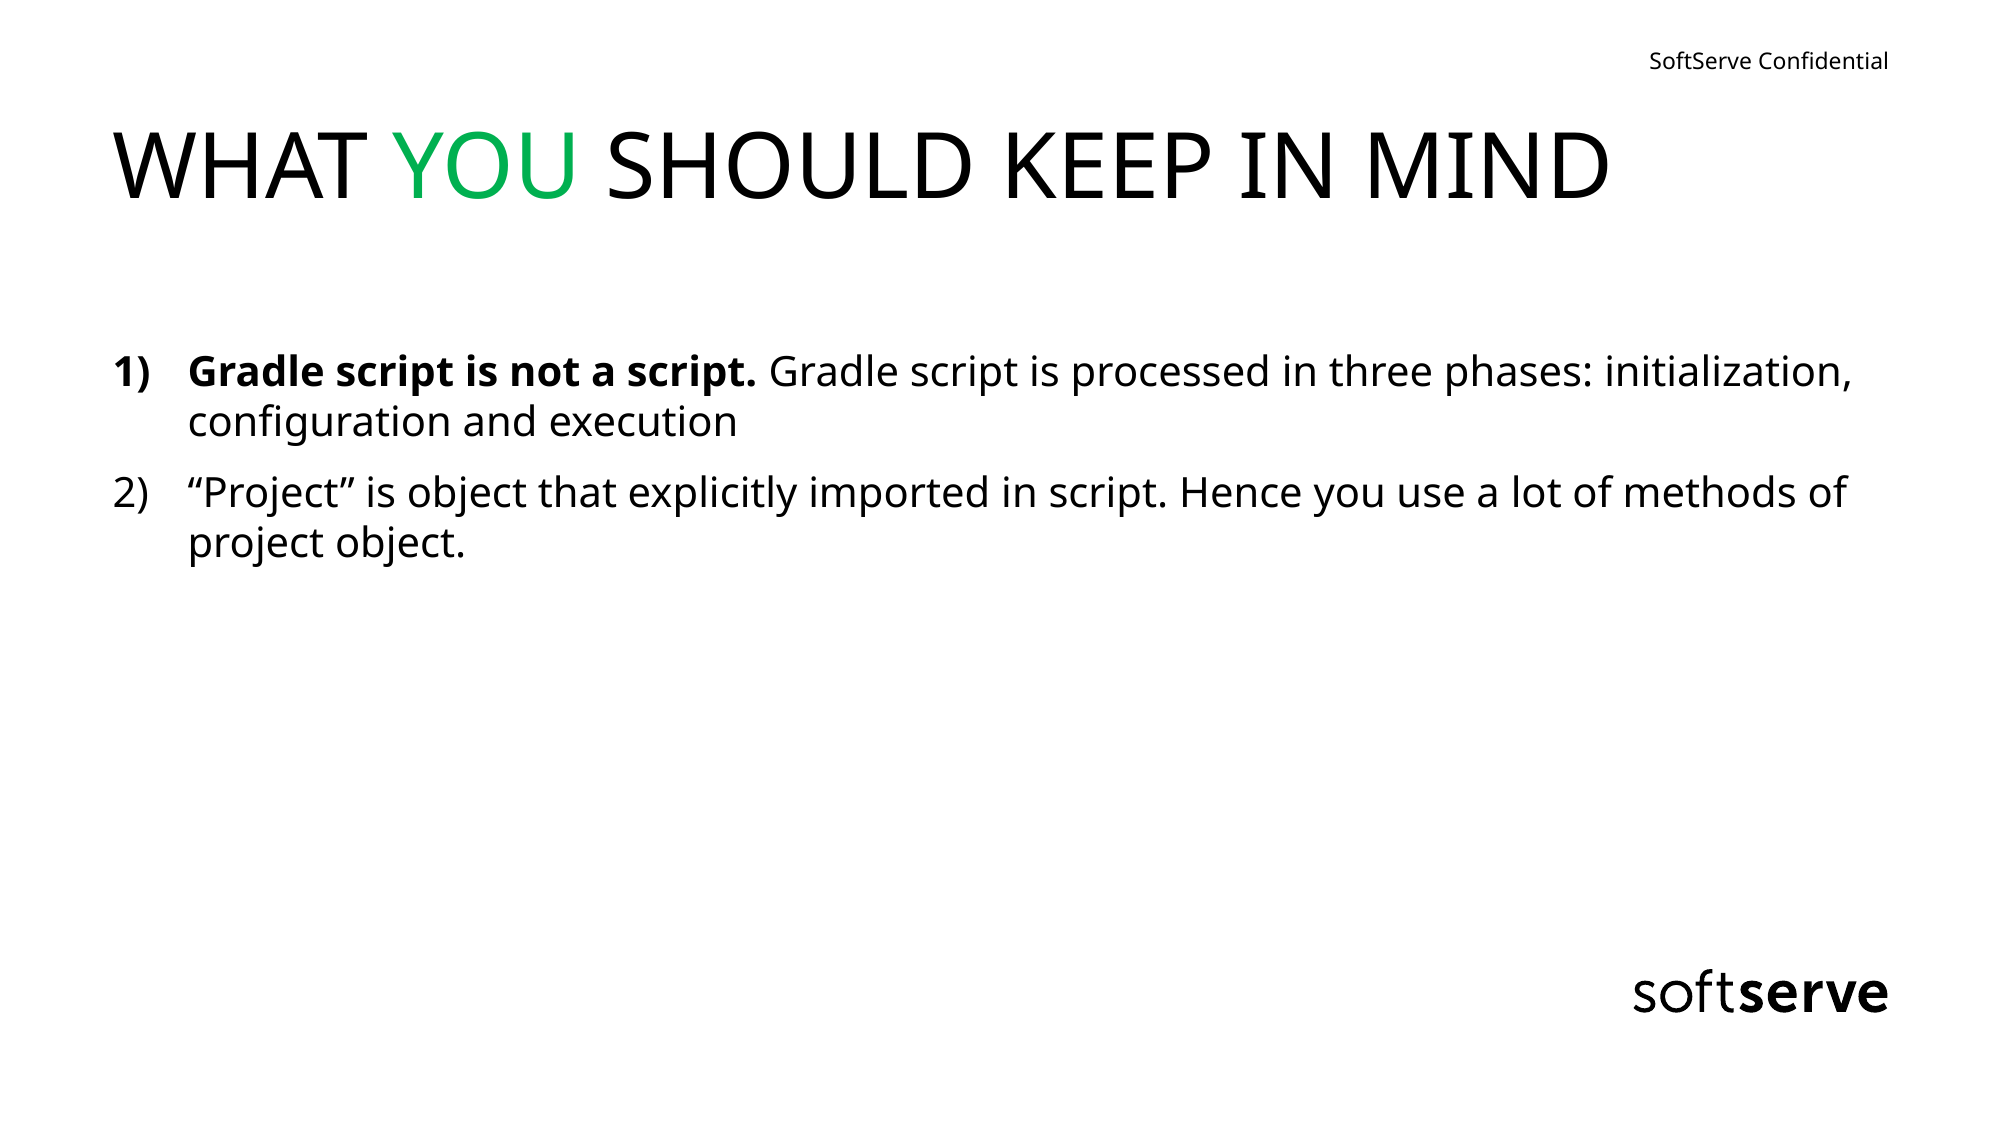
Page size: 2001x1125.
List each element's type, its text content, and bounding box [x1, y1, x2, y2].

title WHAT YOU SHOULD KEEP IN MIND [112, 112, 1888, 225]
list Gradle script is not a script. Gradle script is processed in three phases: initialization, configuration and execution “Project” is object that explicitly imported in script. Hence you use a lot of methods of project object. [112, 337, 1888, 900]
